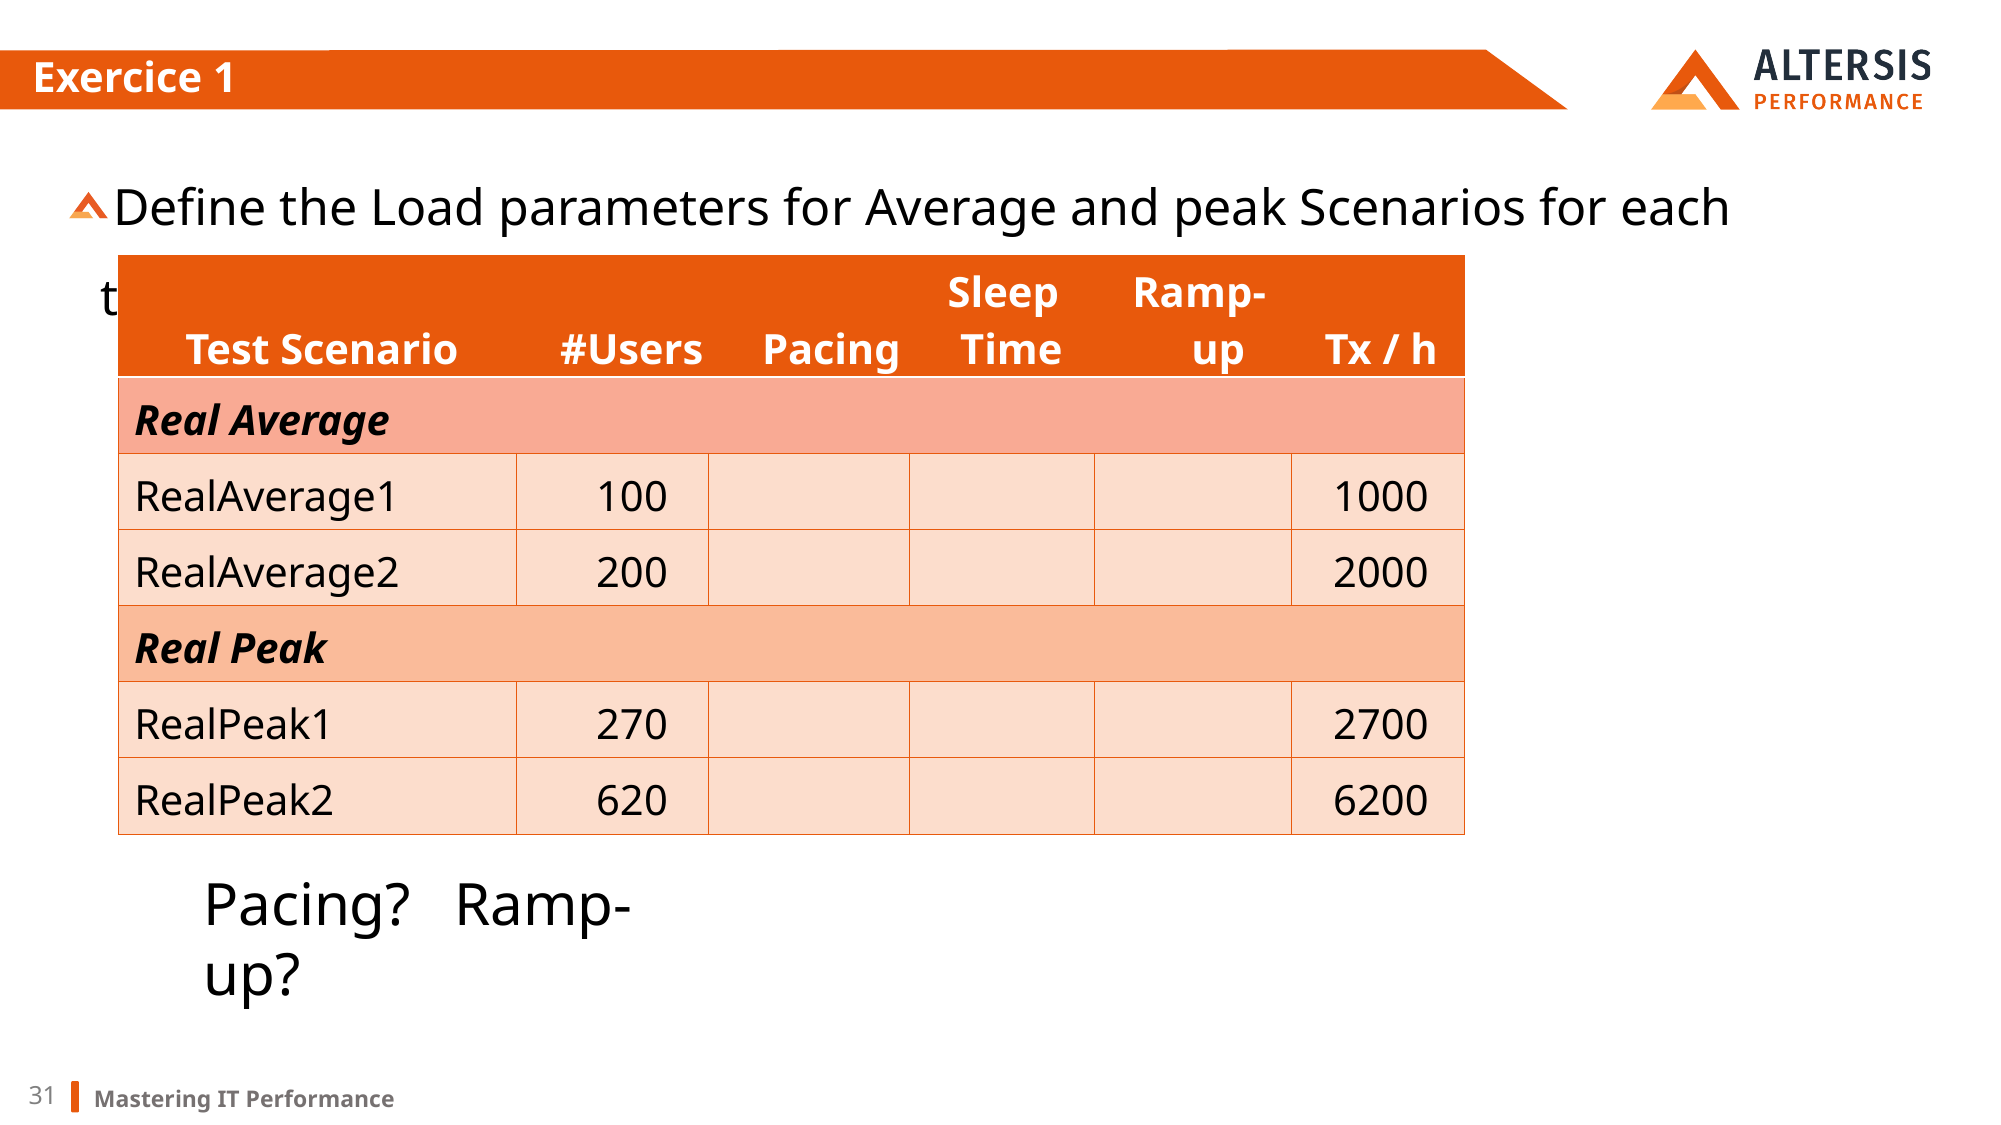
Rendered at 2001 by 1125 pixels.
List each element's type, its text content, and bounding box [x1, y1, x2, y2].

table_cell 6200 [1292, 758, 1464, 834]
list Define the Load parameters for Average and peak Scenarios for each test case : [48, 137, 1774, 374]
table_cell [910, 530, 1094, 605]
table_cell [709, 530, 909, 605]
text_box Pacing? Ramp-up? [201, 865, 669, 1008]
table_header Ramp- up [1095, 256, 1291, 376]
table_header Tx / h [1292, 256, 1464, 376]
table_cell RealAverage2 [119, 530, 516, 605]
picture [63, 187, 99, 223]
table_cell [1095, 454, 1291, 529]
table_cell [1095, 682, 1291, 757]
table_cell [1095, 530, 1291, 605]
table_cell Real Peak [119, 606, 1464, 681]
table_cell [910, 454, 1094, 529]
table_header Sleep Time [910, 256, 1094, 376]
table_cell [709, 758, 909, 834]
table_cell 2700 [1292, 682, 1464, 757]
list Mastering IT Performance [78, 1074, 965, 1120]
title Exercice 1 [17, 56, 1511, 103]
picture [1651, 49, 1931, 110]
table_cell [1095, 758, 1291, 834]
table_header Pacing [727, 256, 909, 376]
table_cell [709, 454, 909, 529]
table_cell 1000 [1292, 454, 1464, 529]
table_cell 200 [517, 530, 708, 605]
table_cell 620 [517, 758, 708, 834]
table_cell RealAverage1 [119, 454, 516, 529]
table_cell 270 [517, 682, 708, 757]
table_cell 2000 [1292, 530, 1464, 605]
table_cell [910, 682, 1094, 757]
table_header Test Scenario [119, 256, 516, 376]
table_cell Real Average [119, 378, 1464, 453]
table_cell [910, 758, 1094, 834]
table_cell RealPeak1 [119, 682, 516, 757]
table_cell [709, 682, 909, 757]
table_cell 100 [517, 454, 708, 529]
table_cell RealPeak2 [119, 758, 516, 834]
table_header #Users [517, 256, 726, 376]
